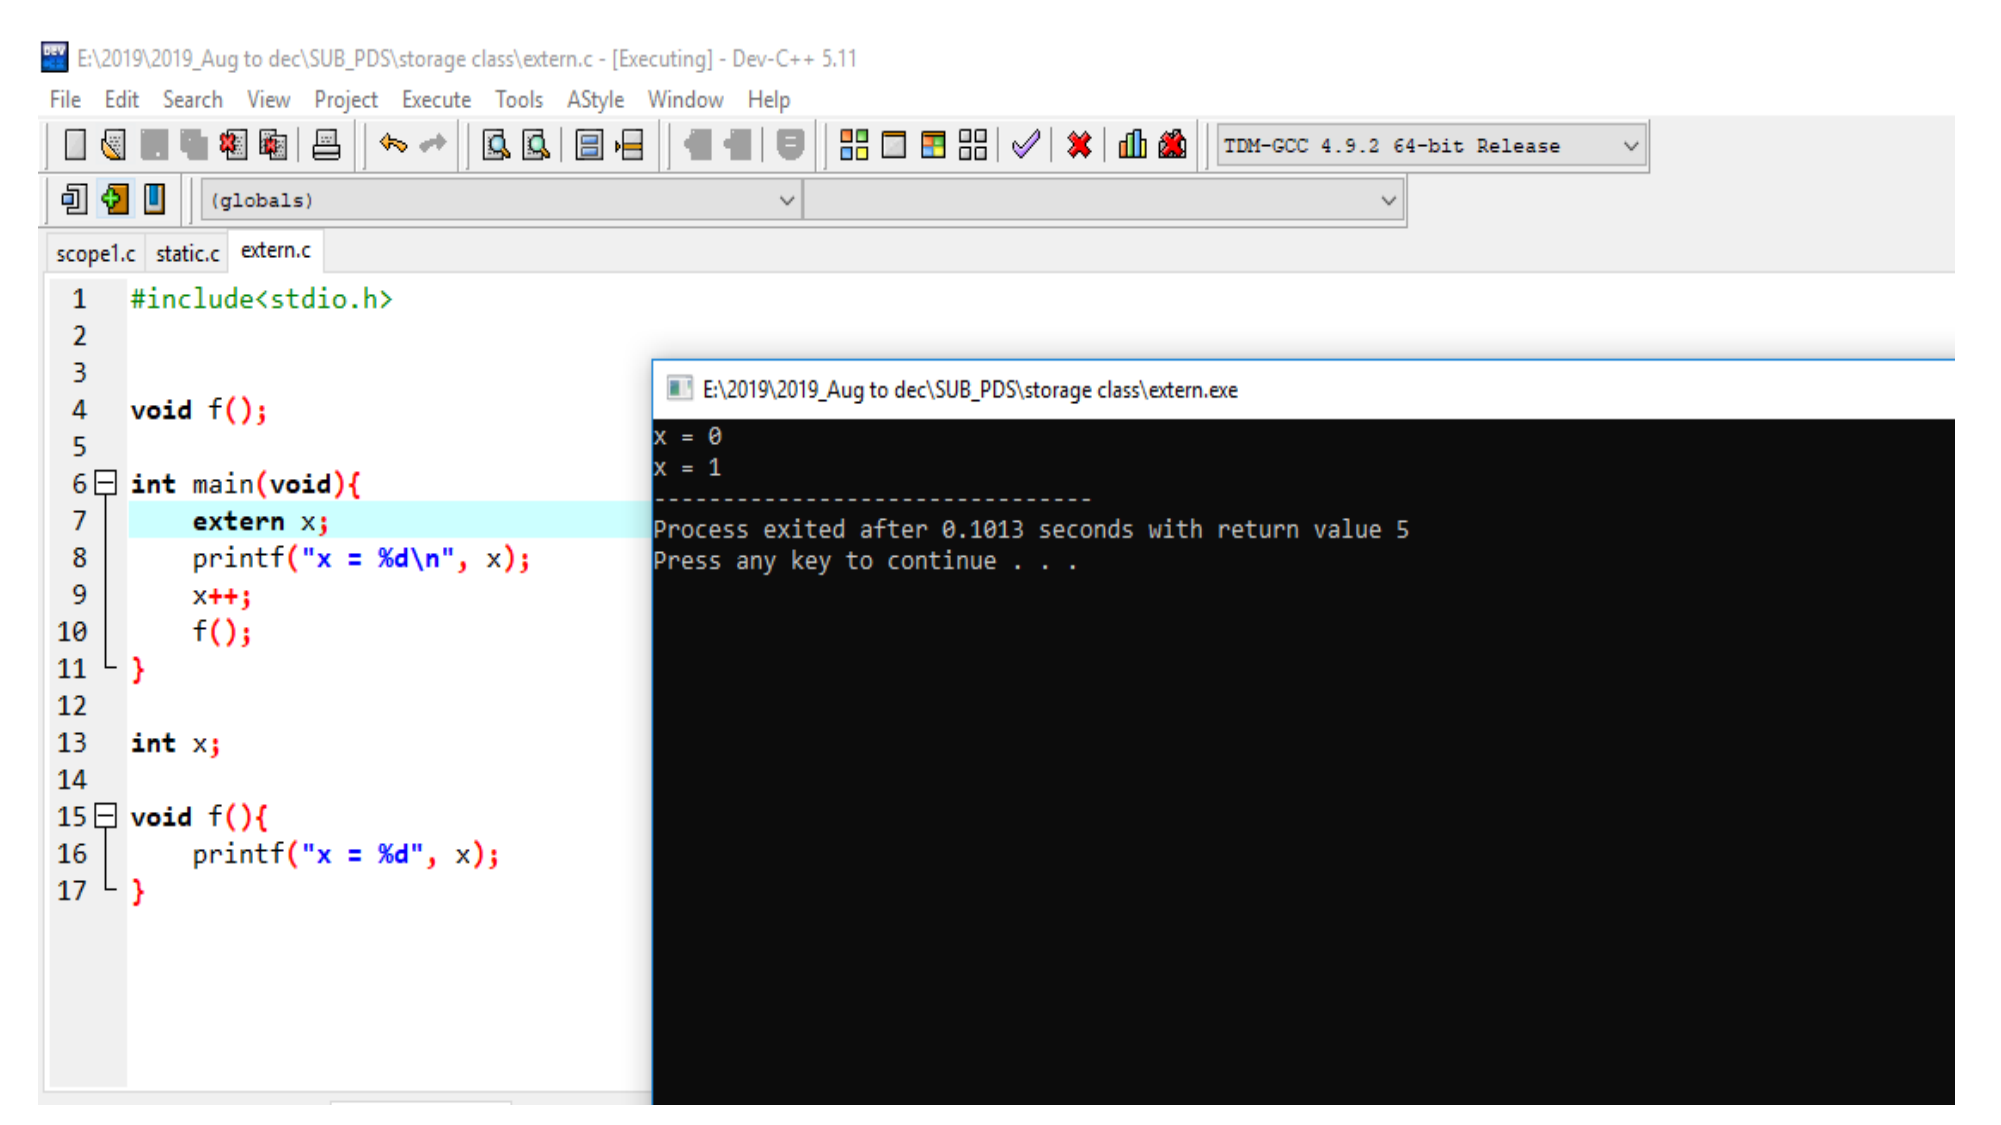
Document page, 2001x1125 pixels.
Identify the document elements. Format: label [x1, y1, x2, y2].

list [38, 36, 1955, 1105]
